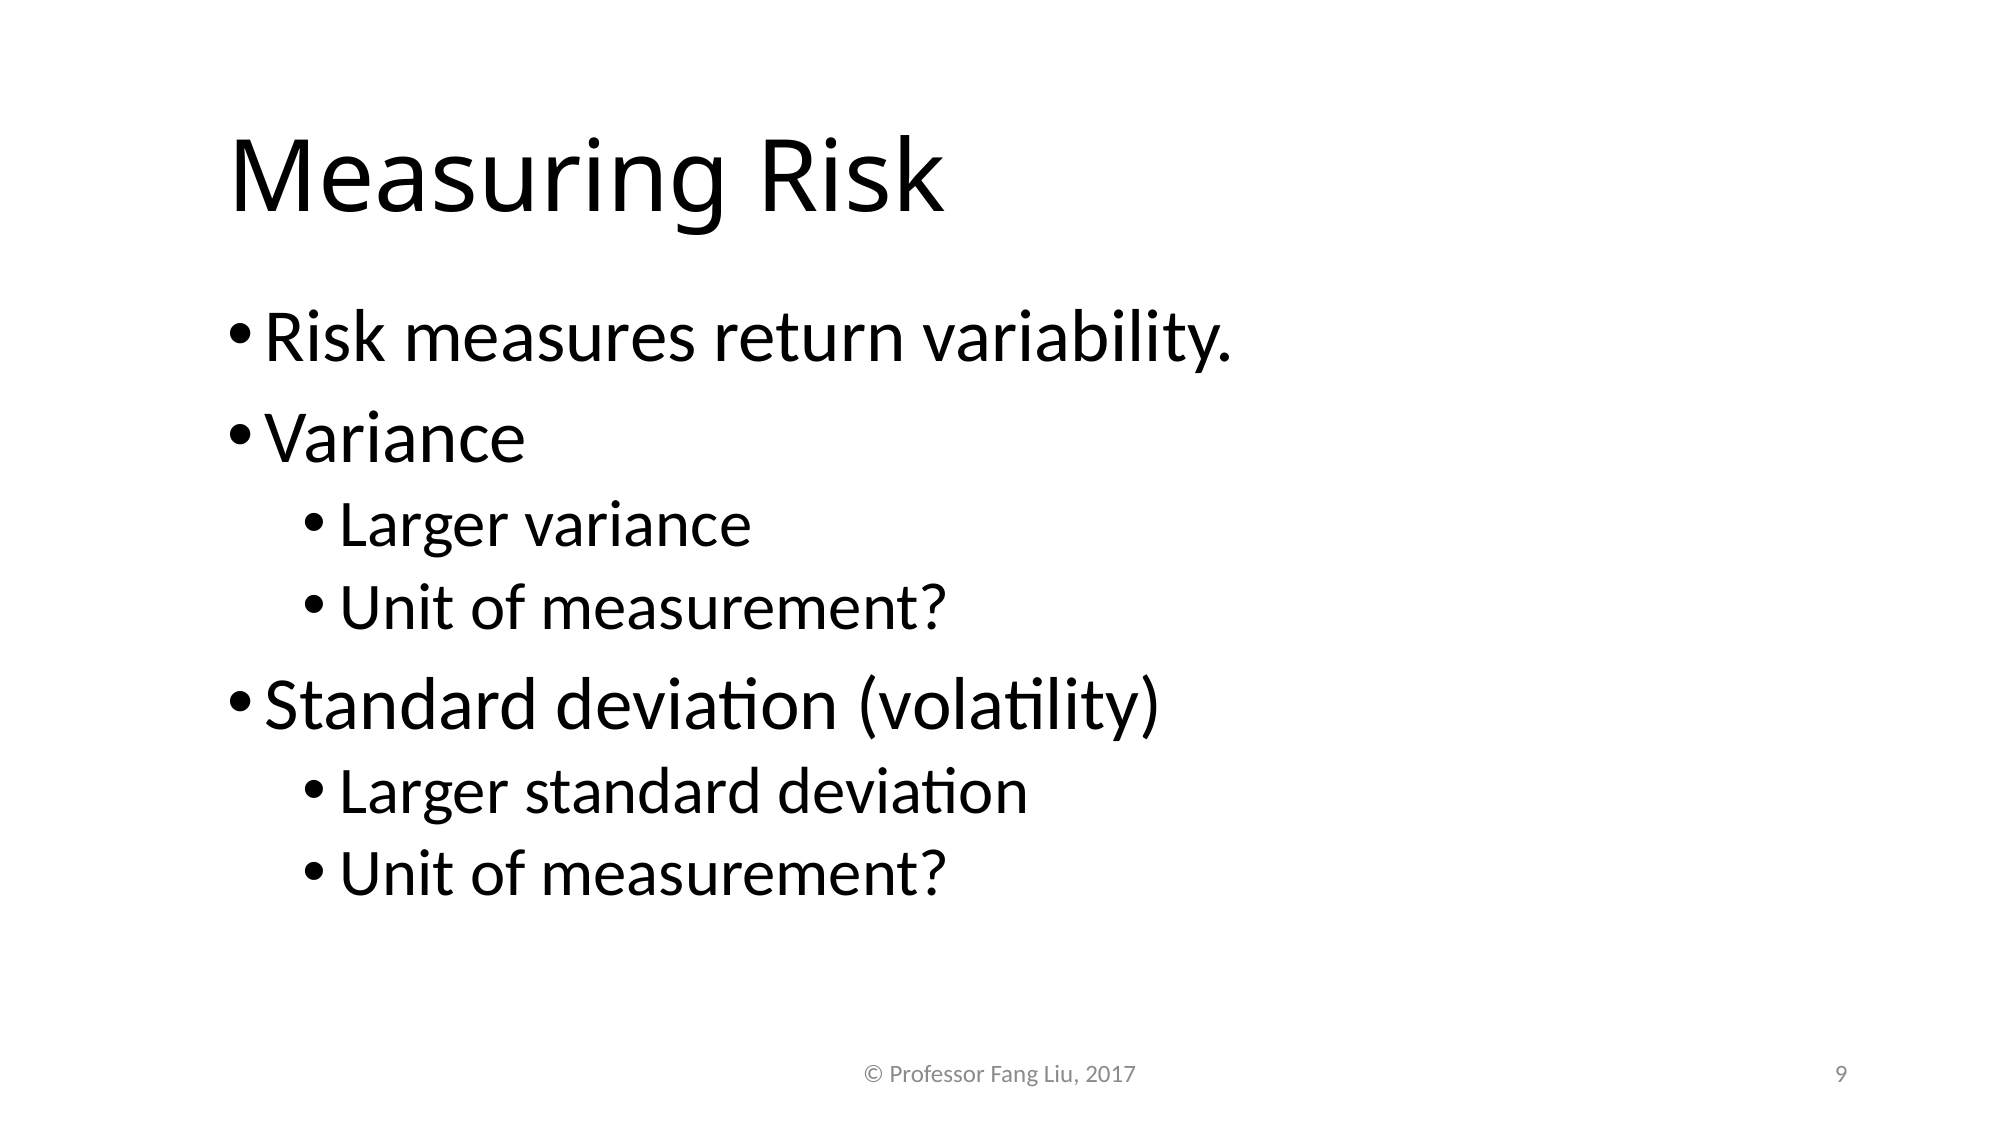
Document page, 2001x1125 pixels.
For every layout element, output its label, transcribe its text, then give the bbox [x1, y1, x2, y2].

footer © Professor Fang Liu, 2017 [662, 1042, 1338, 1103]
title Measuring Risk [212, 68, 1788, 289]
slide_number 9 [1412, 1042, 1863, 1103]
